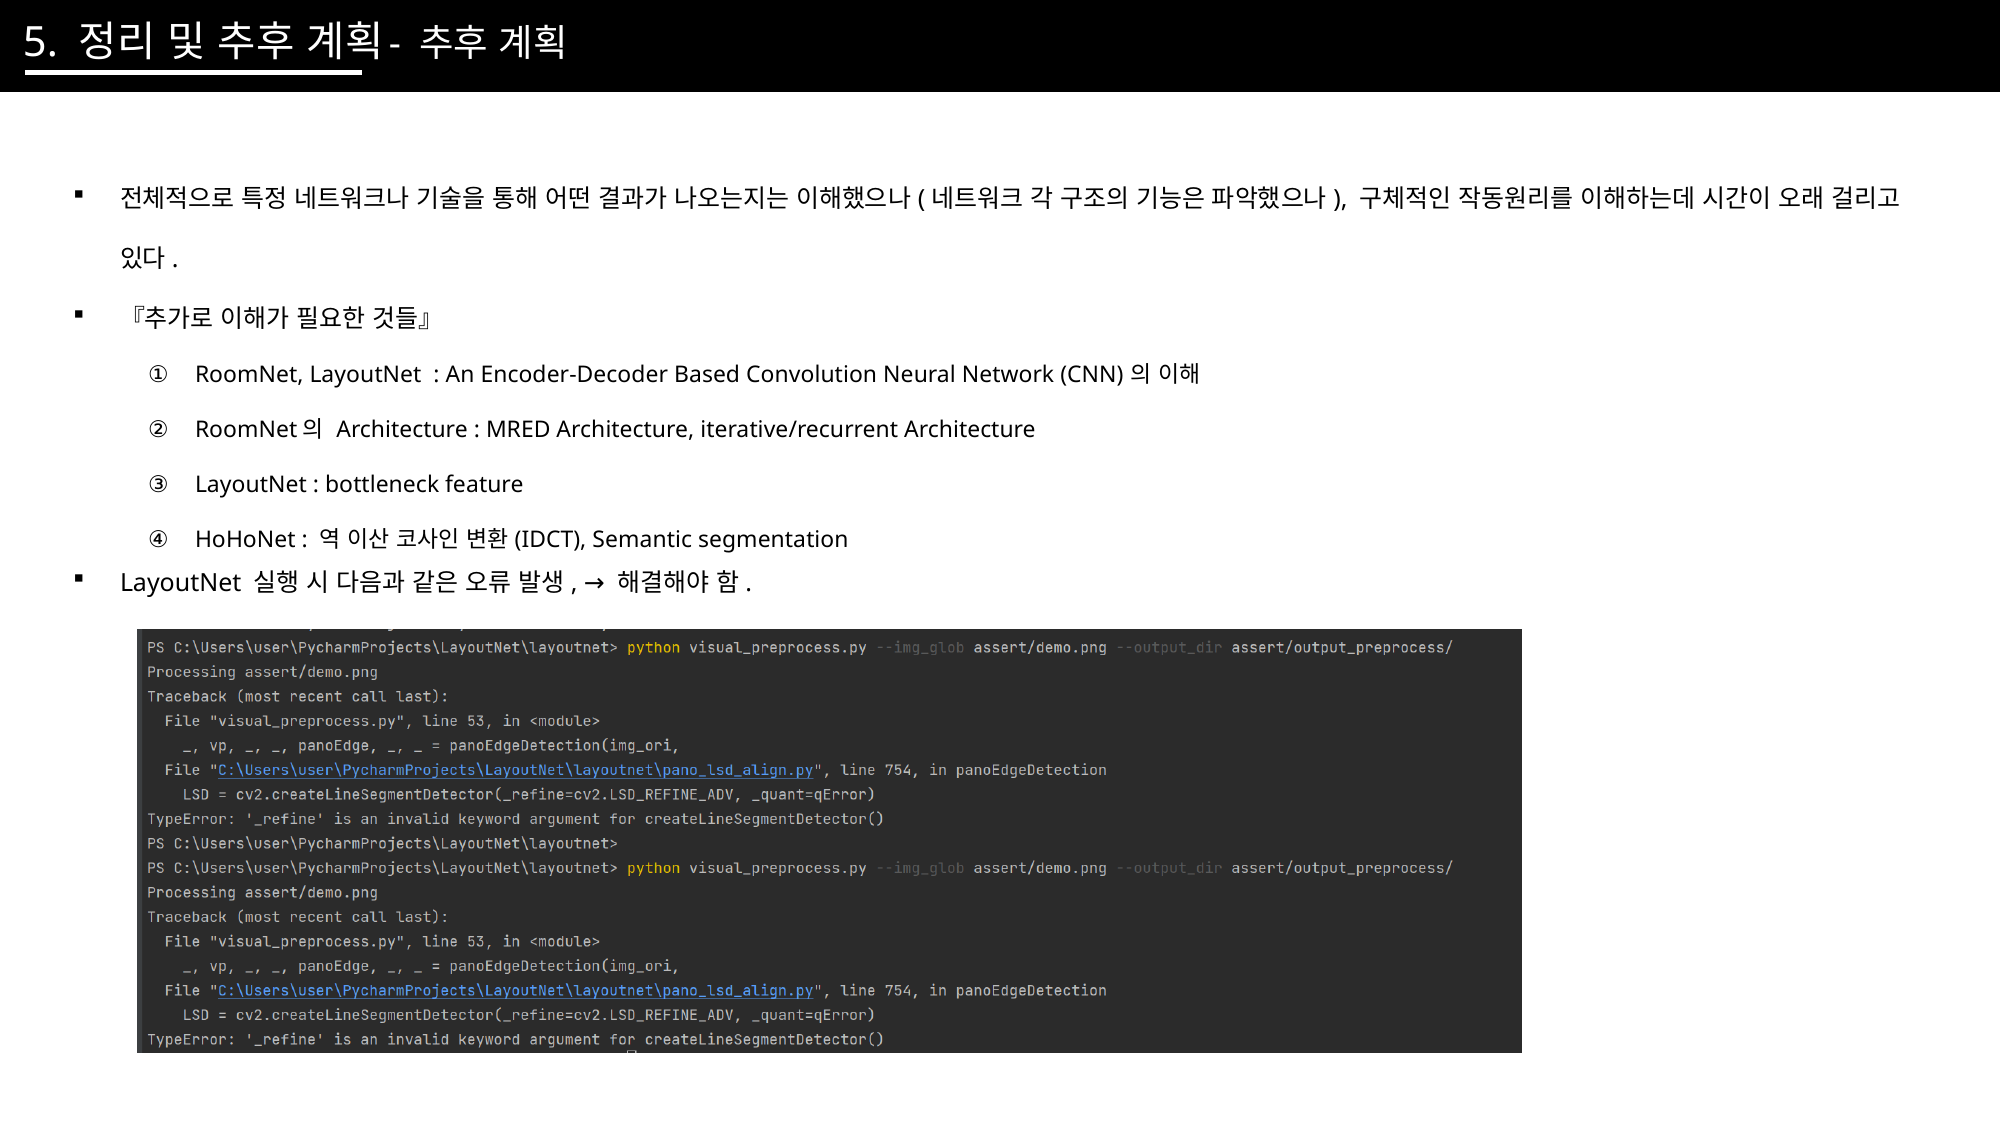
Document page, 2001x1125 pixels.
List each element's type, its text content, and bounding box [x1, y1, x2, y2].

text_box 전체적으로 특정 네트워크나 기술을 통해 어떤 결과가 나오는지는 이해했으나(네트워크 각 구조의 기능은 파악했으나), 구체적인 작동원리를 이해하는데 시간이 오래 걸리고 있다. 『추가로 이해가 필요한 것들』 RoomNet, LayoutNet : An Encoder-Decoder Based Convolution Neural Network (CNN)의 이해 RoomNet의 Architecture : MRED Architecture, iterative/recurrent Architecture LayoutNet : bottleneck feature HoHoNet : 역 이산 코사인 변환(IDCT), Semantic segmentation [58, 145, 1942, 560]
text_box - 추후 계획 [374, 11, 637, 72]
text_box [0, 0, 2000, 93]
text_box 5. 정리 및 추후 계획 [8, 7, 458, 73]
text_box LayoutNet 실행 시 다음과 같은 오류 발생, → 해결해야 함. [58, 529, 1061, 604]
picture [137, 629, 1522, 1053]
